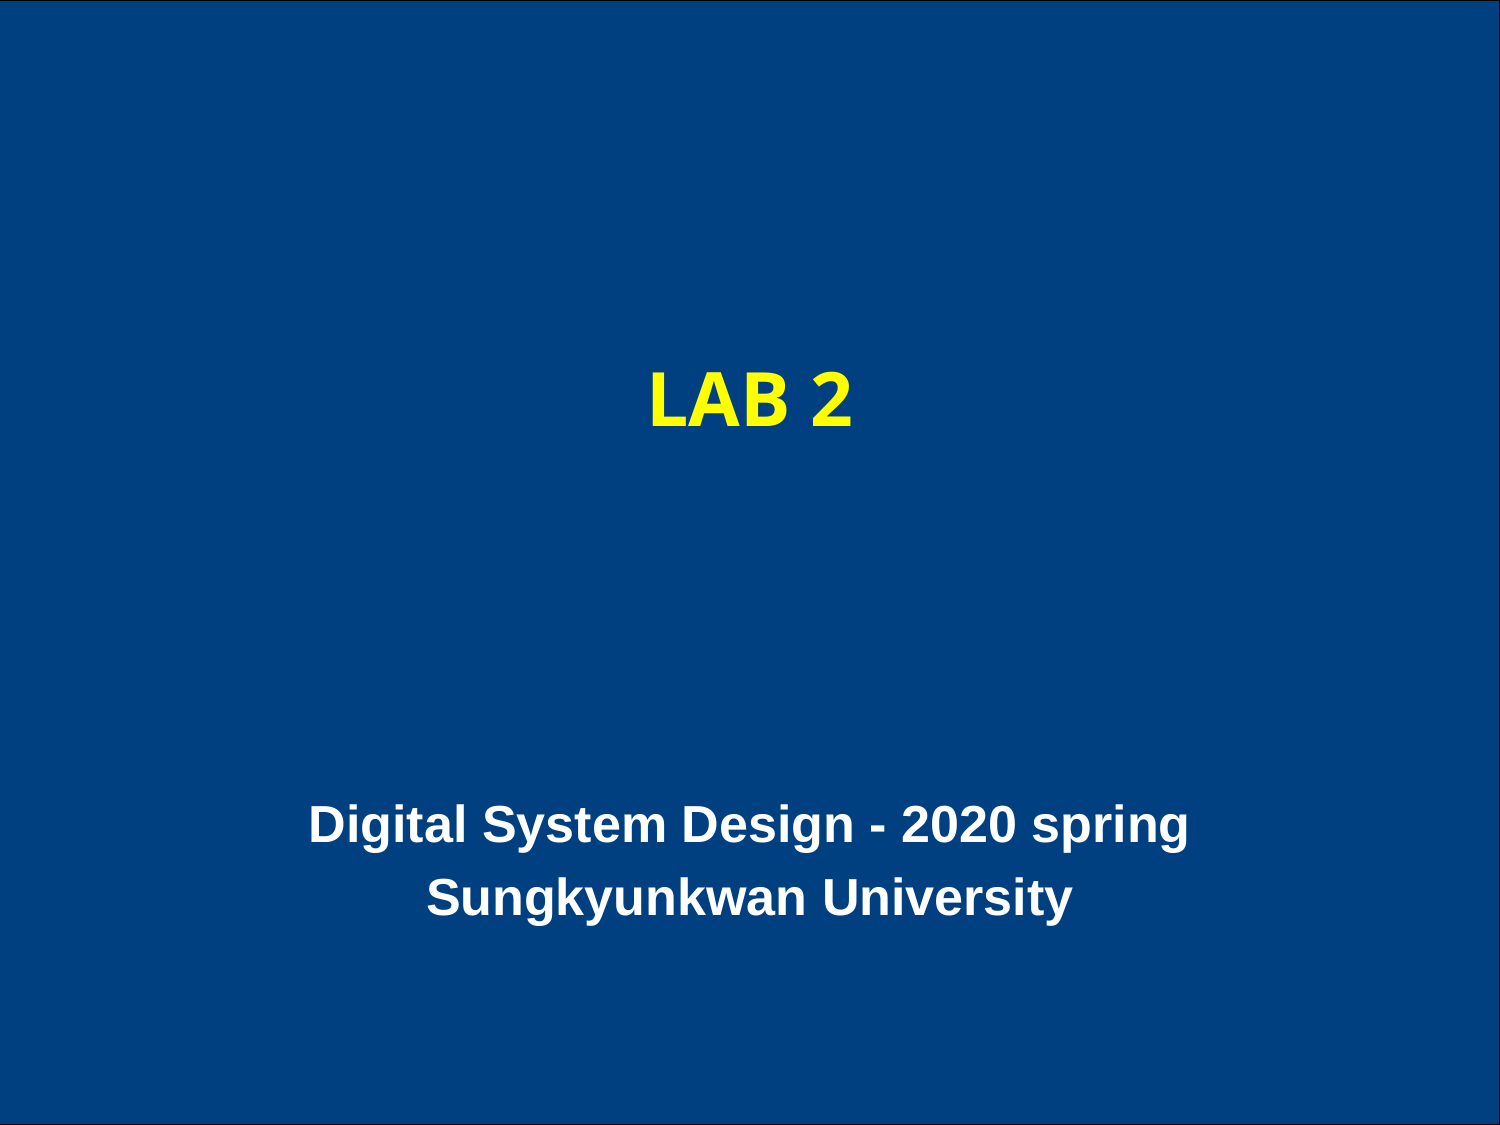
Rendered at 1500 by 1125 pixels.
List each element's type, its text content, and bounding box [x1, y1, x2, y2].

subtitle Digital System Design - 2020 spring Sungkyunkwan University [225, 637, 1275, 1025]
title LAB 2 [187, 299, 1313, 493]
